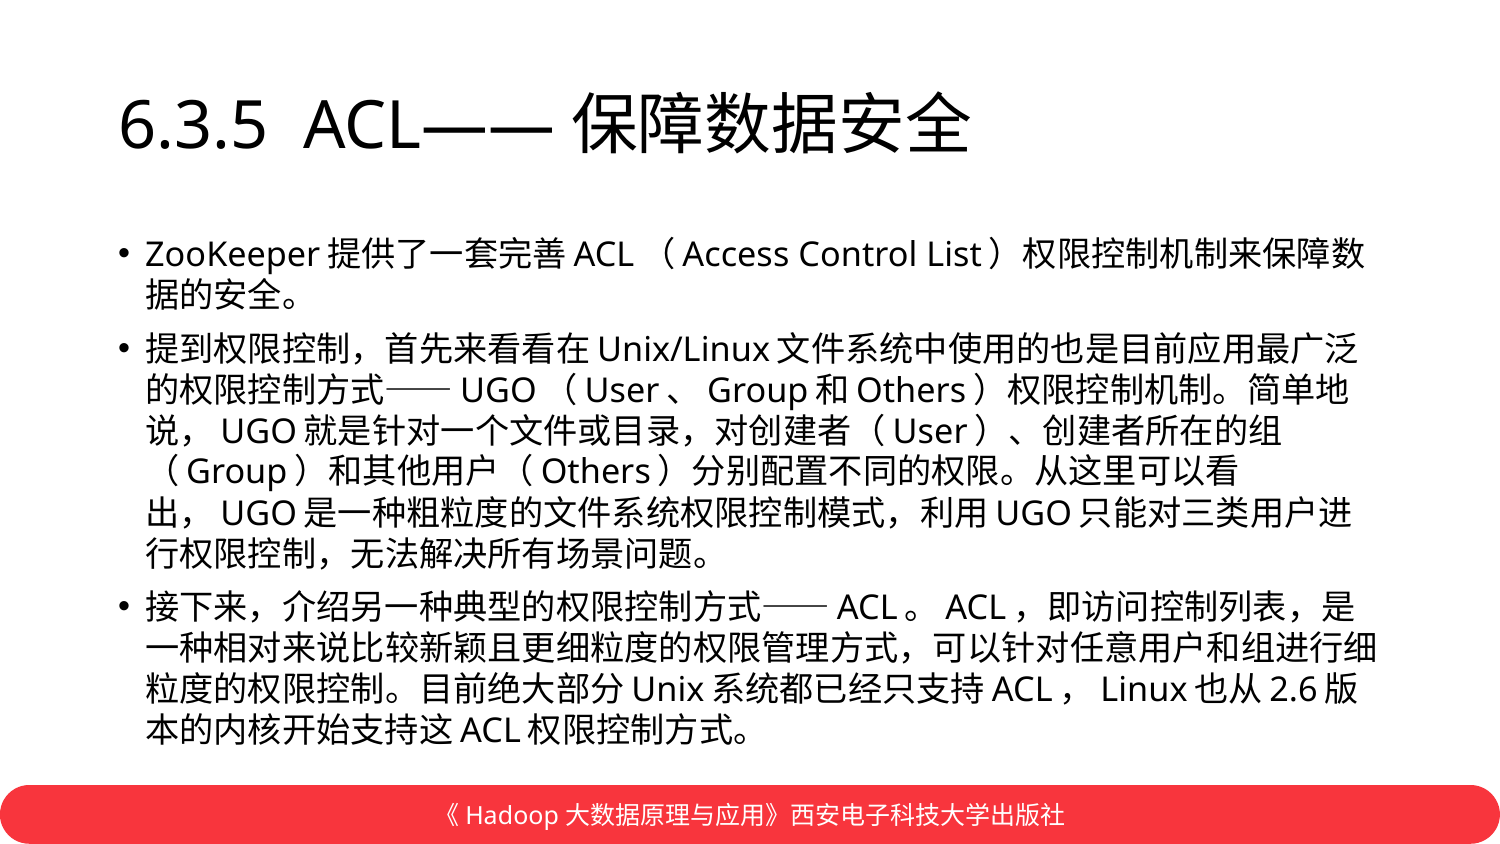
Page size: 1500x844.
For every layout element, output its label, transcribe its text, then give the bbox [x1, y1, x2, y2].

list ZooKeeper提供了一套完善ACL（Access Control List）权限控制机制来保障数据的安全。 提到权限控制，首先来看看在Unix/Linux文件系统中使用的也是目前应用最广泛的权限控制方式——UGO（User、Group和Others）权限控制机制。简单地说，UGO就是针对一个文件或目录，对创建者（User）、创建者所在的组（Group）和其他用户（Others）分别配置不同的权限。从这里可以看出，UGO是一种粗粒度的文件系统权限控制模式，利用UGO只能对三类用户进行权限控制，无法解决所有场景问题。 接下来，介绍另一种典型的权限控制方式——ACL。ACL，即访问控制列表，是一种相对来说比较新颖且更细粒度的权限管理方式，可以针对任意用户和组进行细粒度的权限控制。目前绝大部分Unix系统都已经只支持ACL，Linux也从2.6版本的内核开始支持这ACL权限控制方式。 [103, 224, 1397, 760]
title 6.3.5 ACL——保障数据安全 [103, 44, 1397, 208]
